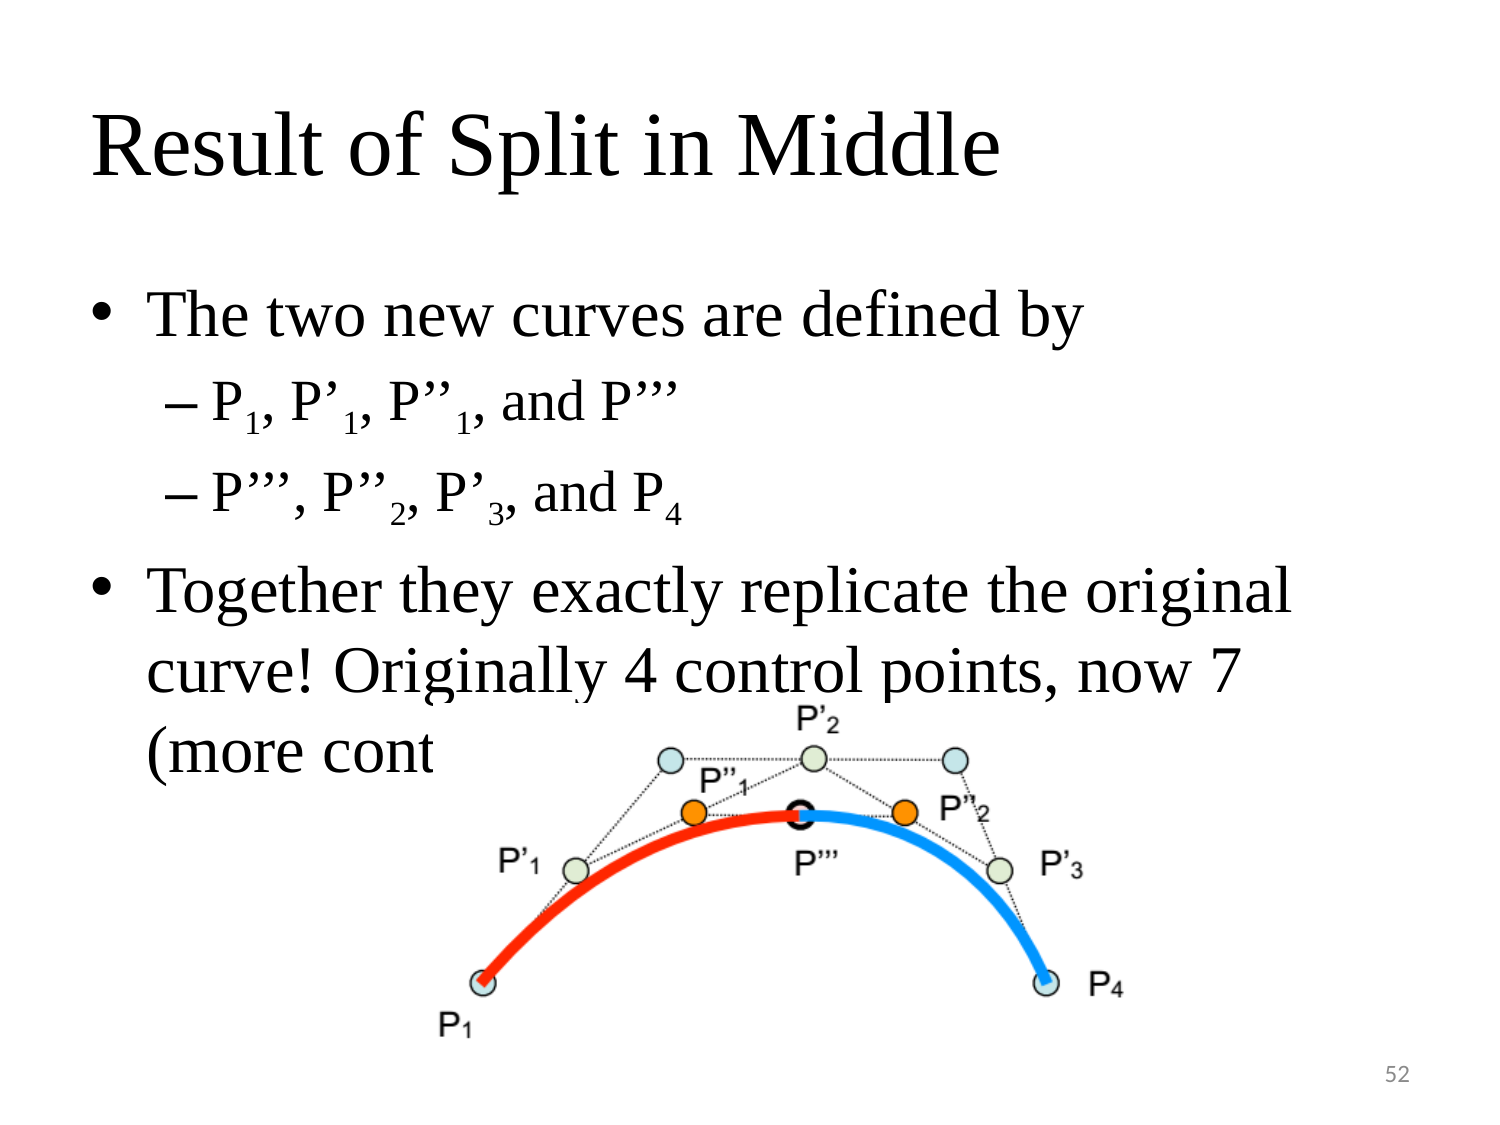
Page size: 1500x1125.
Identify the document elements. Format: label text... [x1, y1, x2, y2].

list The two new curves are defined by P1, P’1, P’’1, and P’’’ P’’’, P’’2, P’3, and P4 Together they exactly replicate the original curve! Originally 4 control points, now 7 (more control) [75, 262, 1430, 1005]
picture [433, 702, 1137, 1047]
slide_number 52 [1074, 1042, 1425, 1103]
title Result of Split in Middle [75, 45, 1425, 233]
